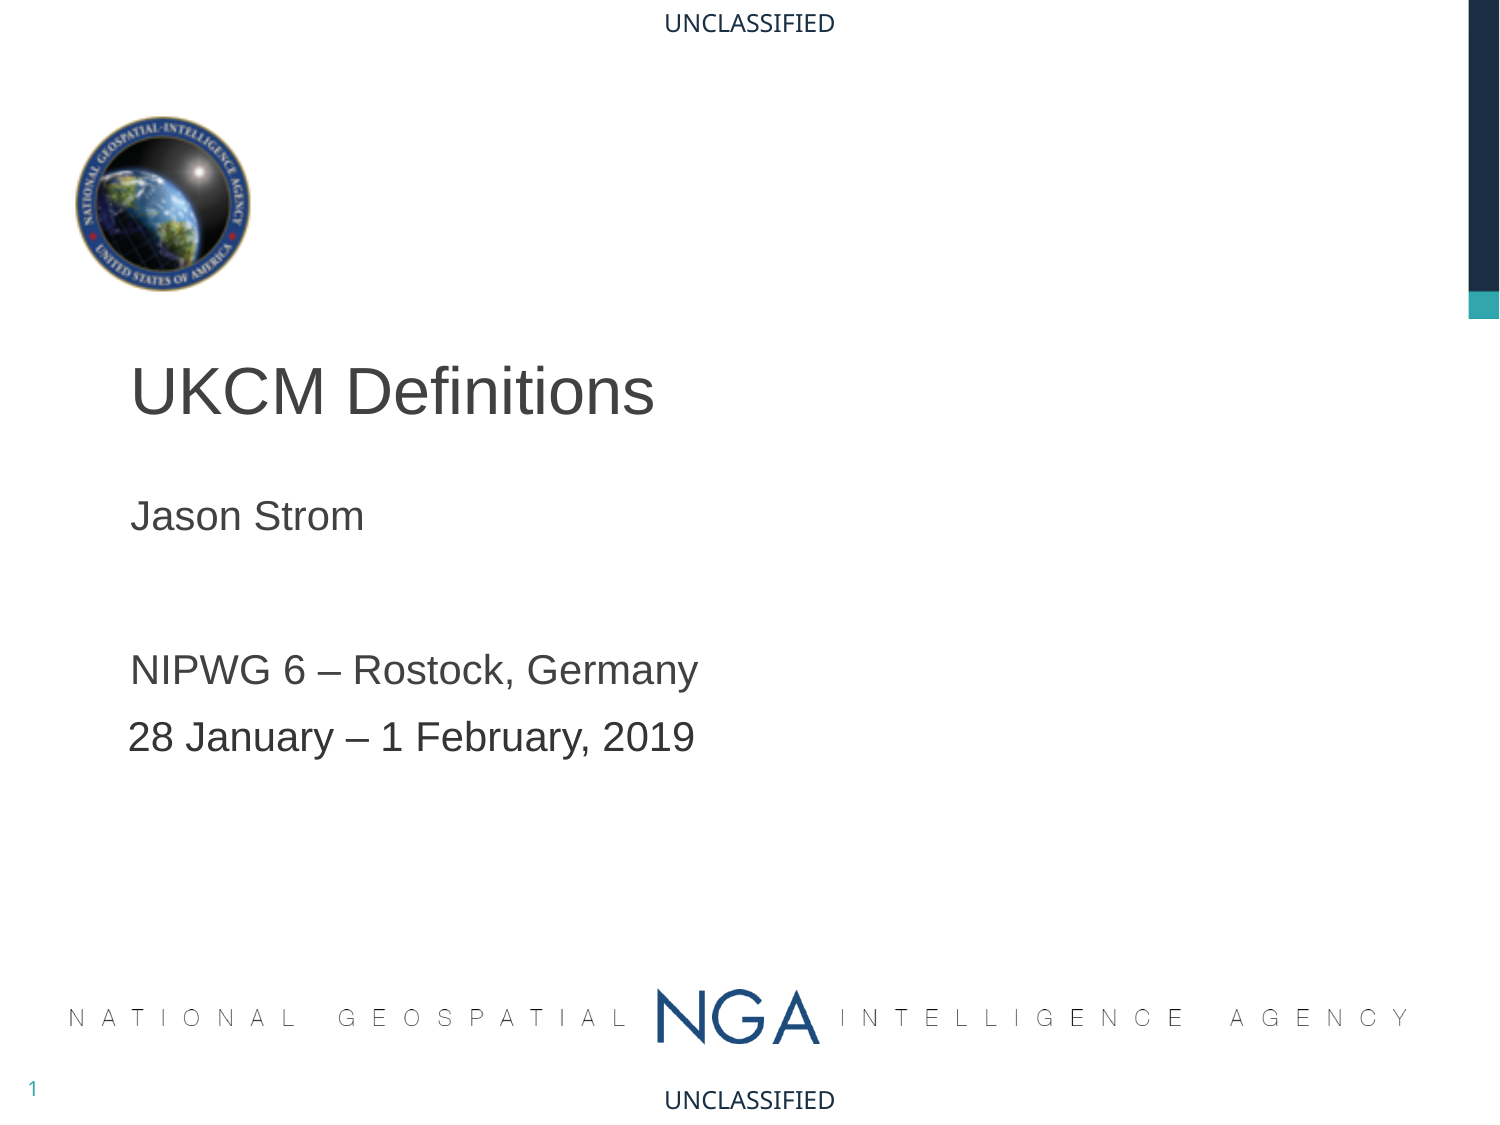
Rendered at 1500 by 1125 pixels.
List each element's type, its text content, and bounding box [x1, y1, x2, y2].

text_box 28 January – 1 February, 2019 [112, 702, 1388, 770]
picture [70, 988, 1406, 1045]
text_box UKCM Definitions [115, 340, 1391, 425]
text_box Jason Strom [115, 481, 1391, 559]
text_box NIPWG 6 – Rostock, Germany [115, 635, 1391, 703]
picture [53, 86, 280, 317]
